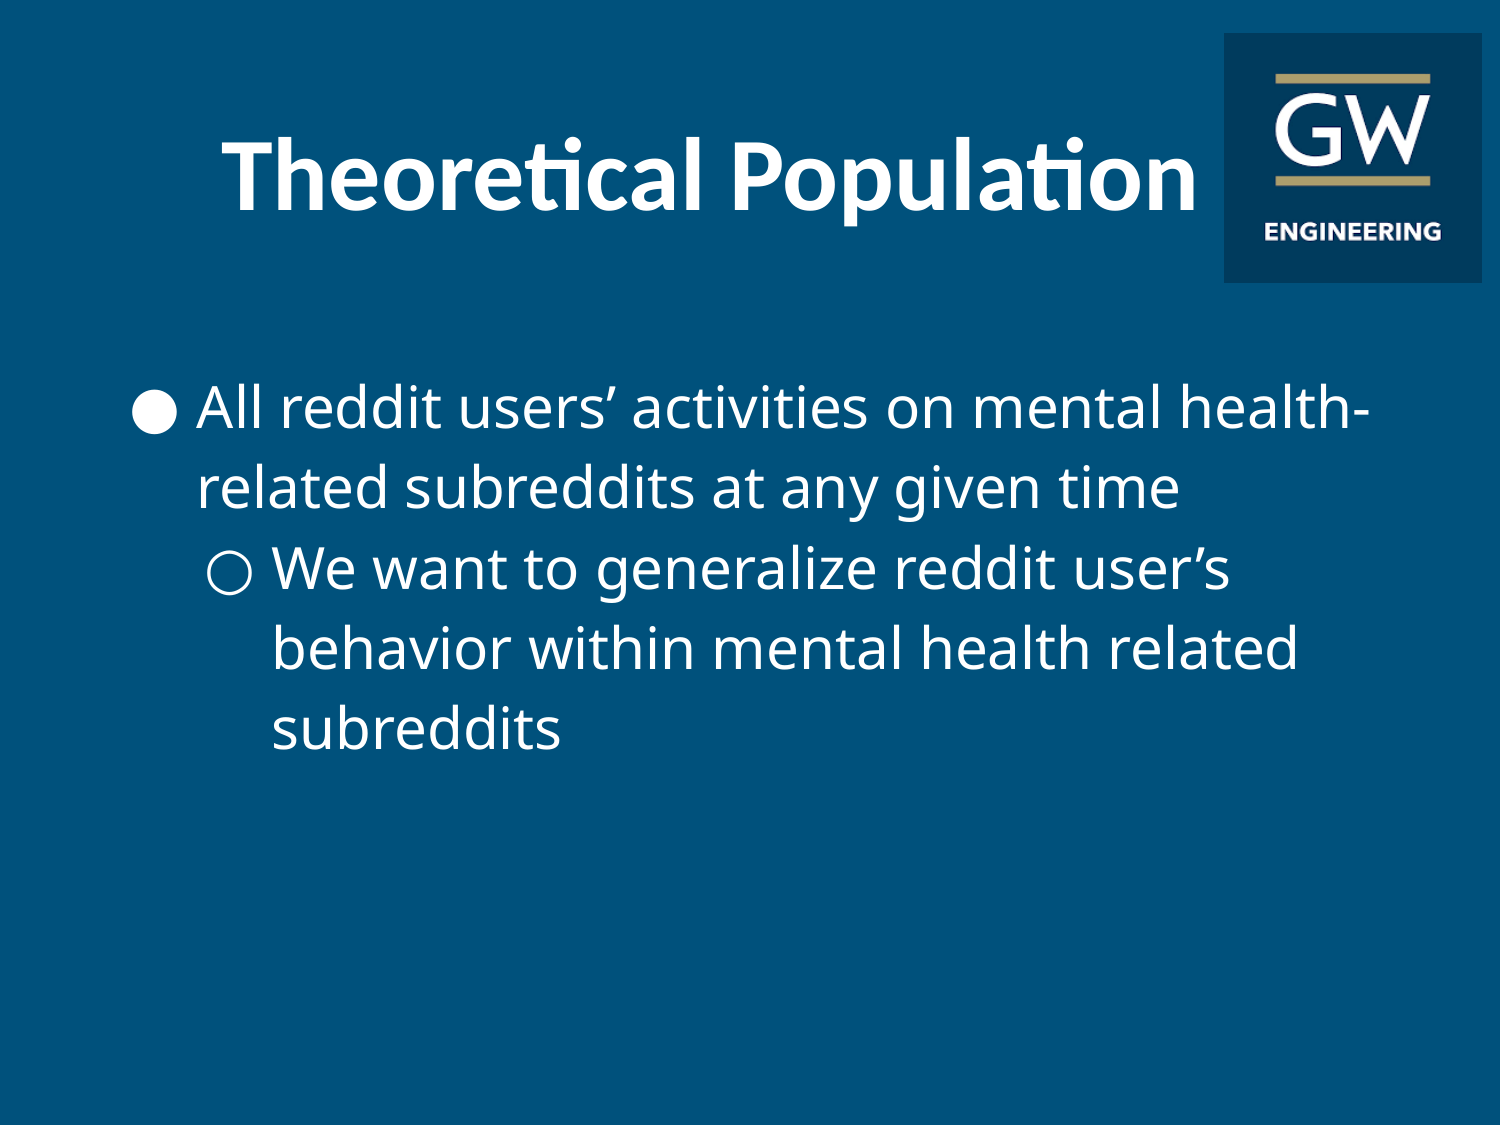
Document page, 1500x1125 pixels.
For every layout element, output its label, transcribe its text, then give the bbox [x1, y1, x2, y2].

picture [1225, 34, 1481, 282]
title Theoretical Population [103, 99, 1219, 254]
list All reddit users’ activities on mental health-related subreddits at any given time We want to generalize reddit user’s behavior within mental health related subreddits [106, 352, 1394, 1025]
